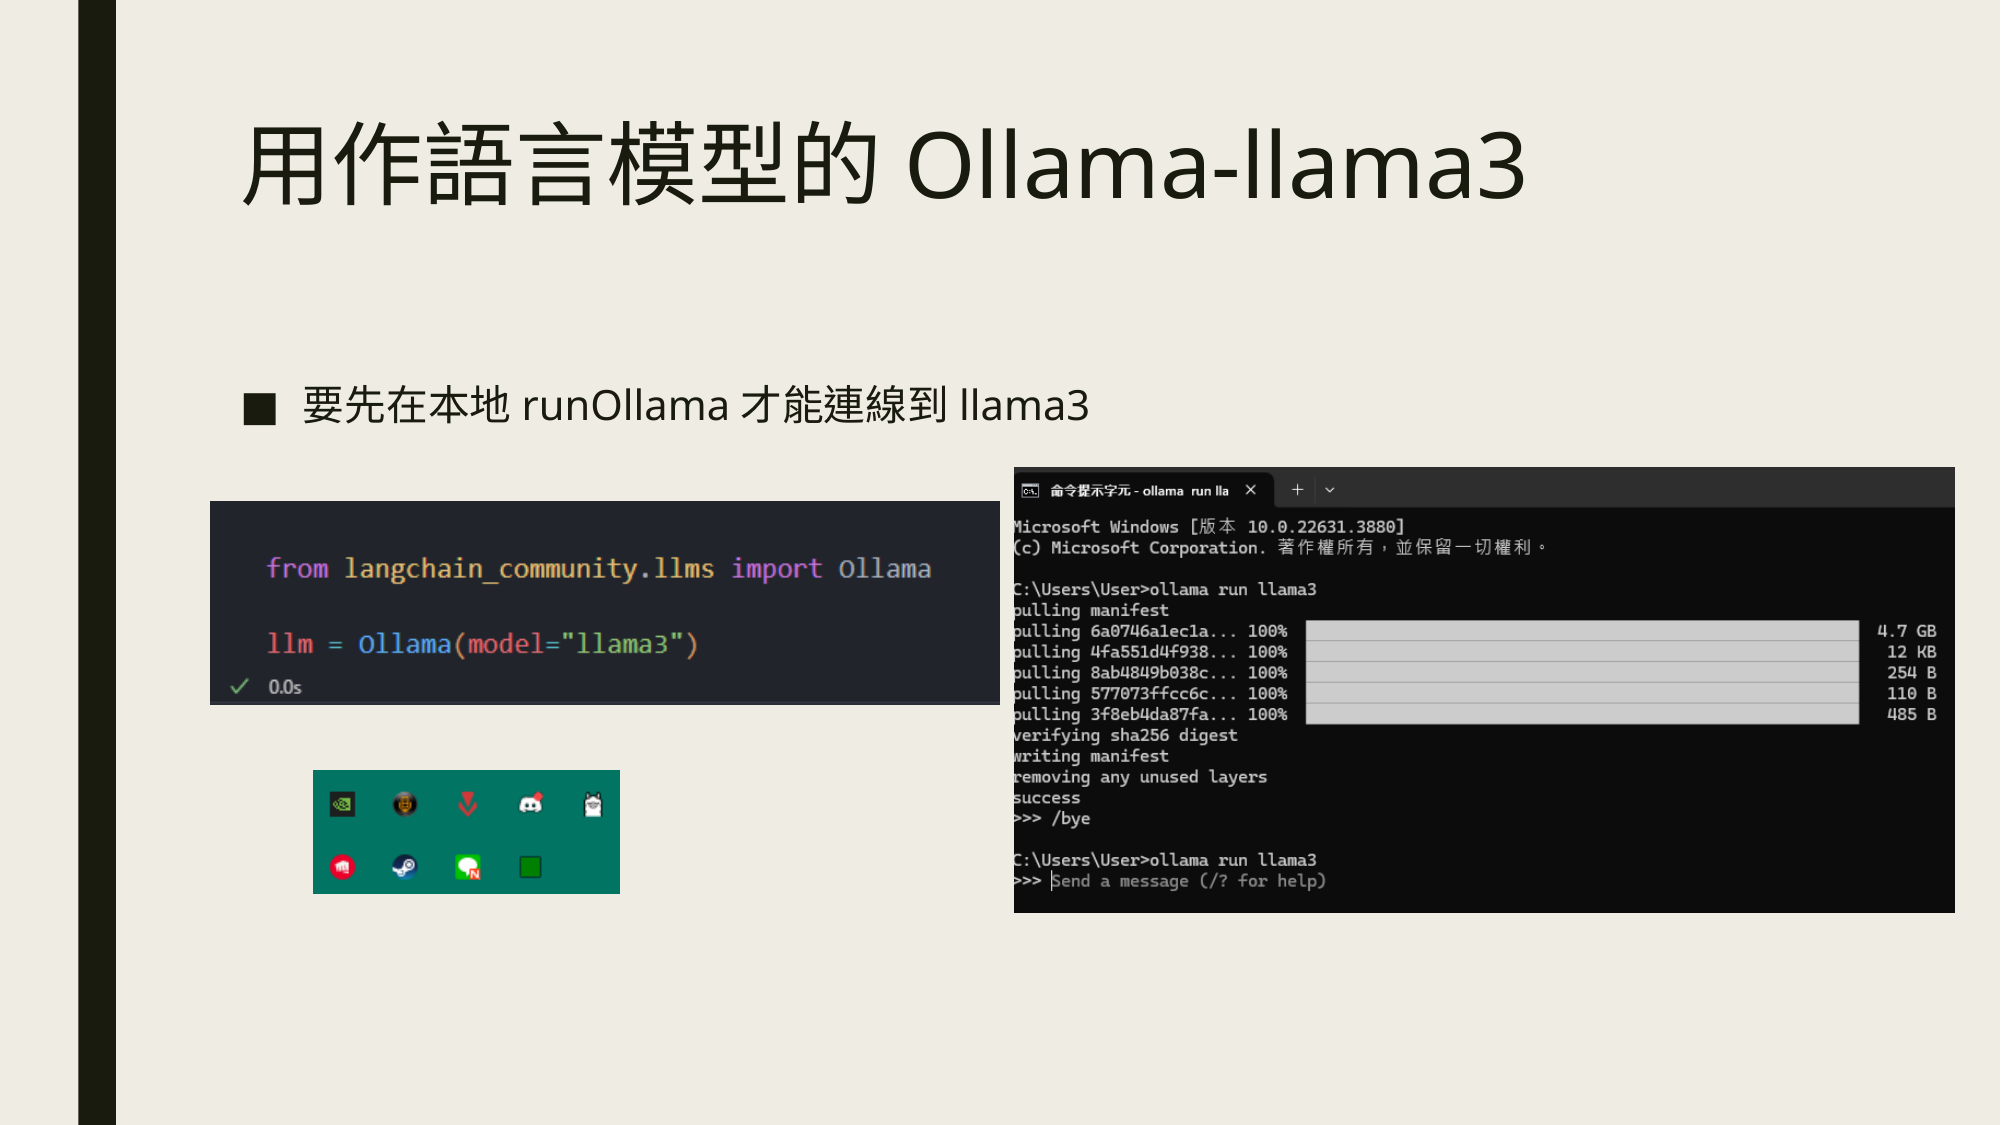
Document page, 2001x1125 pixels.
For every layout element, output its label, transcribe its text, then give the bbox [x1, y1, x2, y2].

list 要先在本地runOllama才能連線到llama3 [225, 375, 1800, 963]
picture [313, 770, 620, 894]
title 用作語言模型的Ollama-llama3 [225, 112, 1800, 357]
picture [1014, 467, 1955, 913]
picture [210, 501, 1000, 705]
